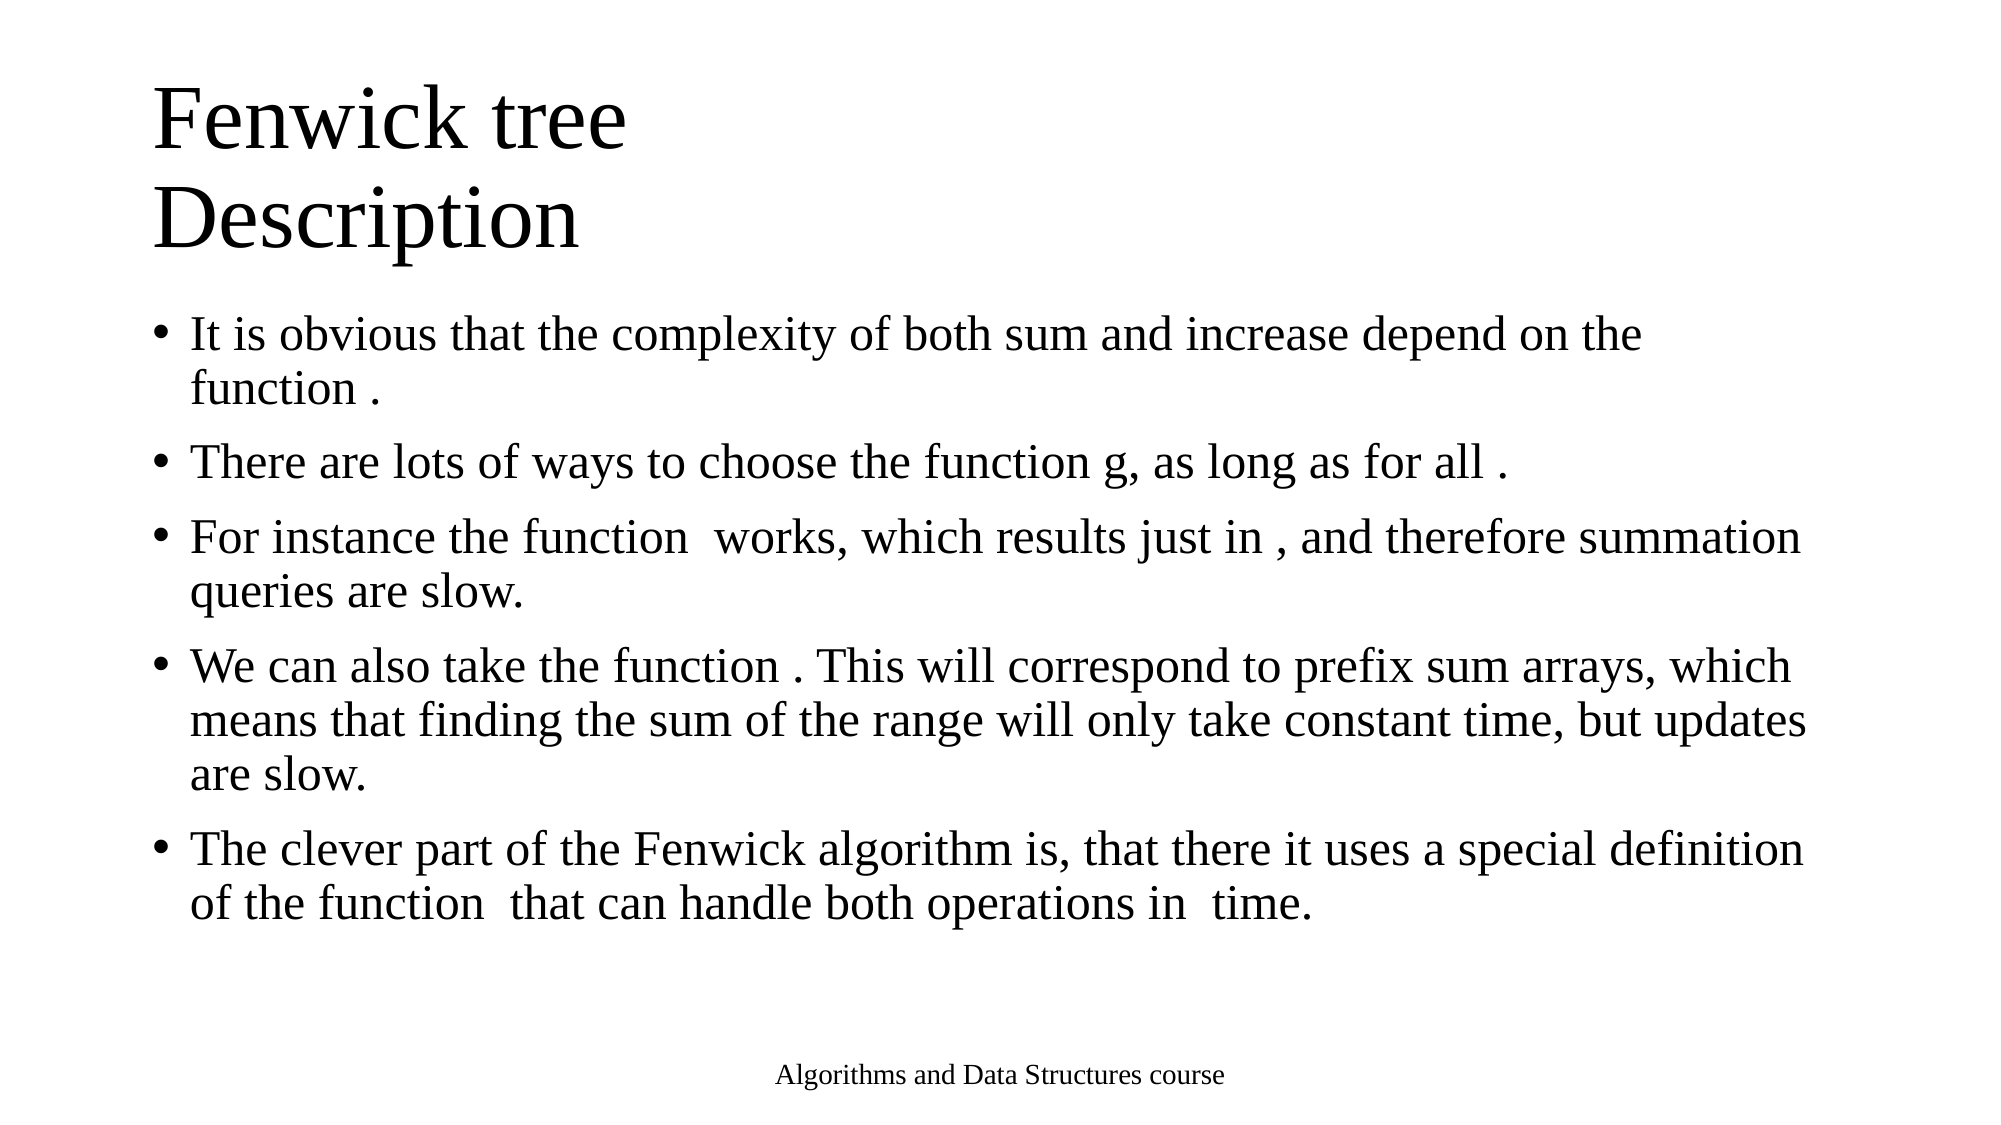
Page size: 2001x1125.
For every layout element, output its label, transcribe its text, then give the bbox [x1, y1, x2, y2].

footer Algorithms and Data Structures course [662, 1042, 1338, 1103]
title Fenwick tree Description [137, 59, 1863, 278]
